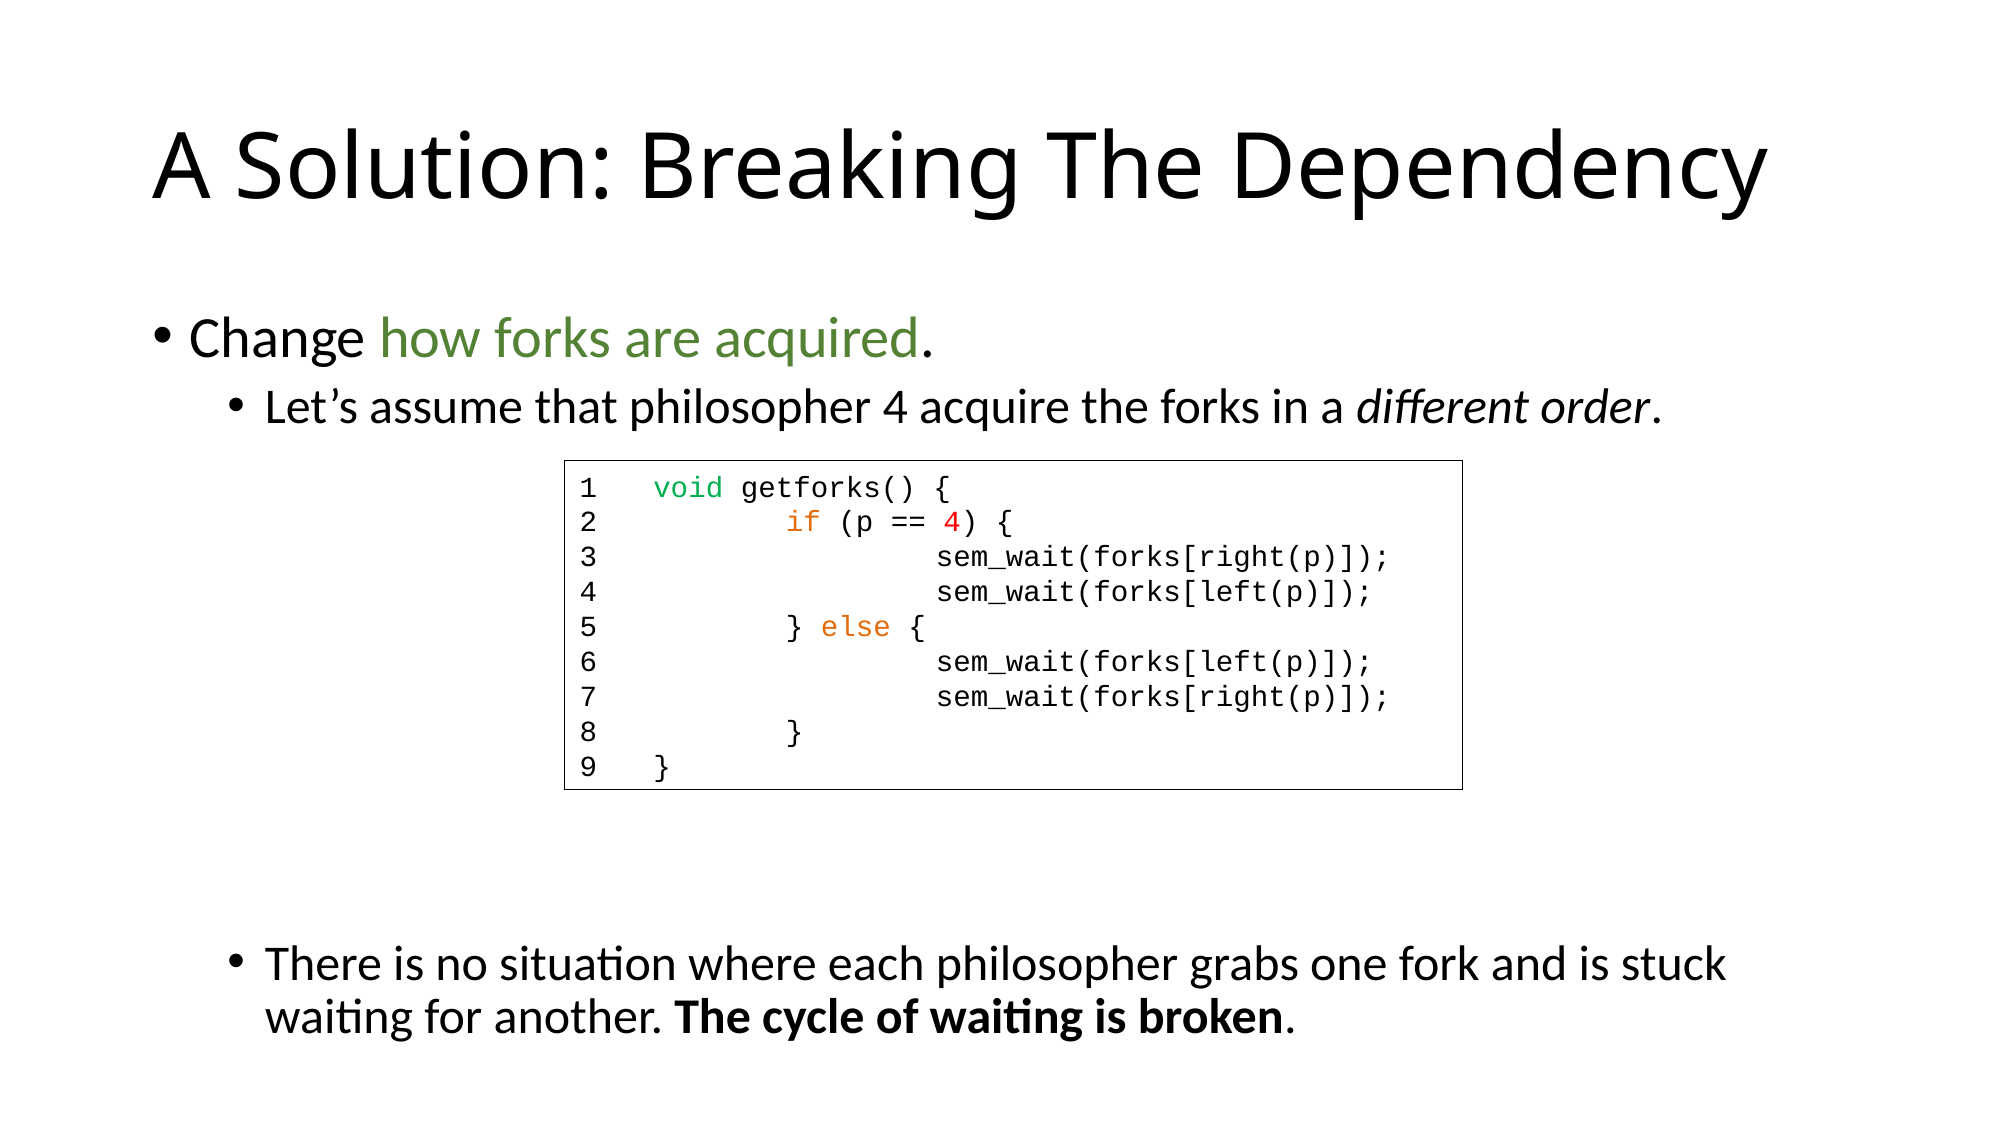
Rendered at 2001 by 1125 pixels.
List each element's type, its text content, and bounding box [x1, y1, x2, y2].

text_box void getforks() { if (p == 4) { sem_wait(forks[right(p)]); sem_wait(forks[left(p)]); } else { sem_wait(forks[left(p)]); sem_wait(forks[right(p)]); } } [564, 460, 1463, 790]
list Change how forks are acquired. Let’s assume that philosopher 4 acquire the forks in a different order. There is no situation where each philosopher grabs one fork and is stuck waiting for another. The cycle of waiting is broken. [137, 299, 1863, 1014]
title A Solution: Breaking The Dependency [137, 59, 1863, 278]
